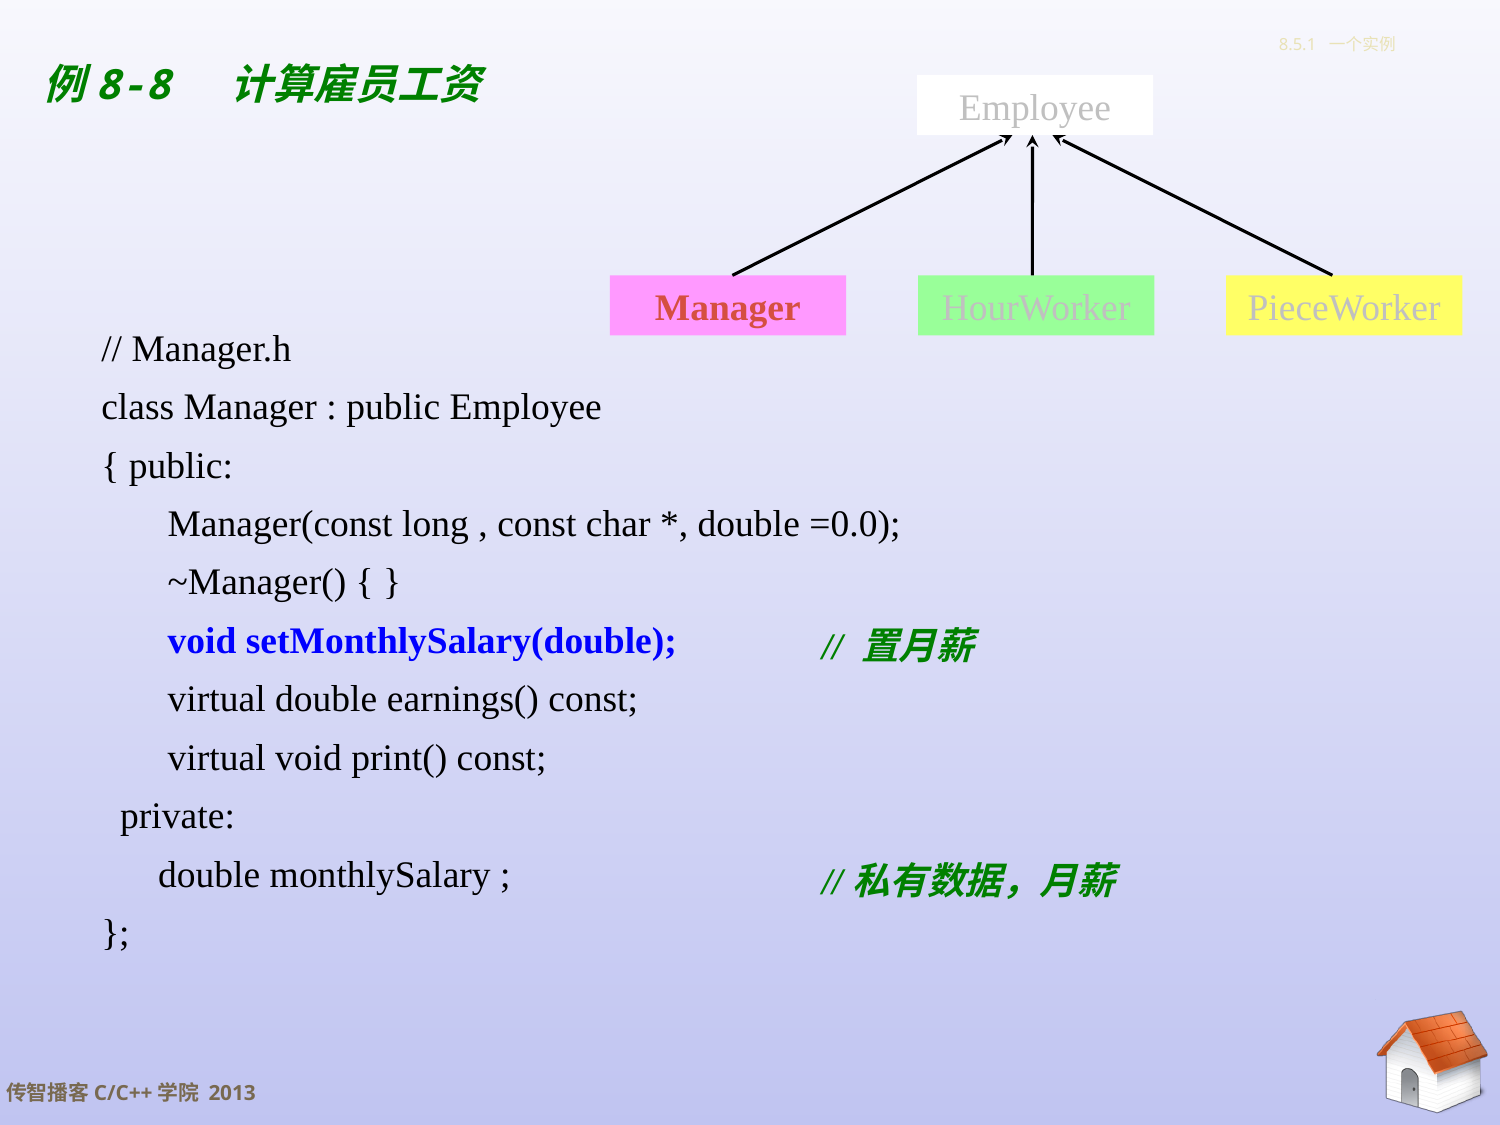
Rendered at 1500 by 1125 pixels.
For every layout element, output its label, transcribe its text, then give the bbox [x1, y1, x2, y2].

picture [1375, 999, 1488, 1124]
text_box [609, 74, 1463, 336]
title 8.5.1 一个实例 [1175, 24, 1500, 63]
text_box // 置月薪 [807, 614, 989, 675]
text_box // Manager.h class Manager : public Employee { public: Manager(const long , const char *, double =0.0); ~Manager() { } void setMonthlySalary(double); virtual double earnings() const; virtual void print() const; private: double monthlySalary ; }; [86, 302, 950, 961]
text_box //私有数据，月薪 [807, 849, 1130, 910]
text_box 例8-8 计算雇员工资 [28, 50, 496, 115]
